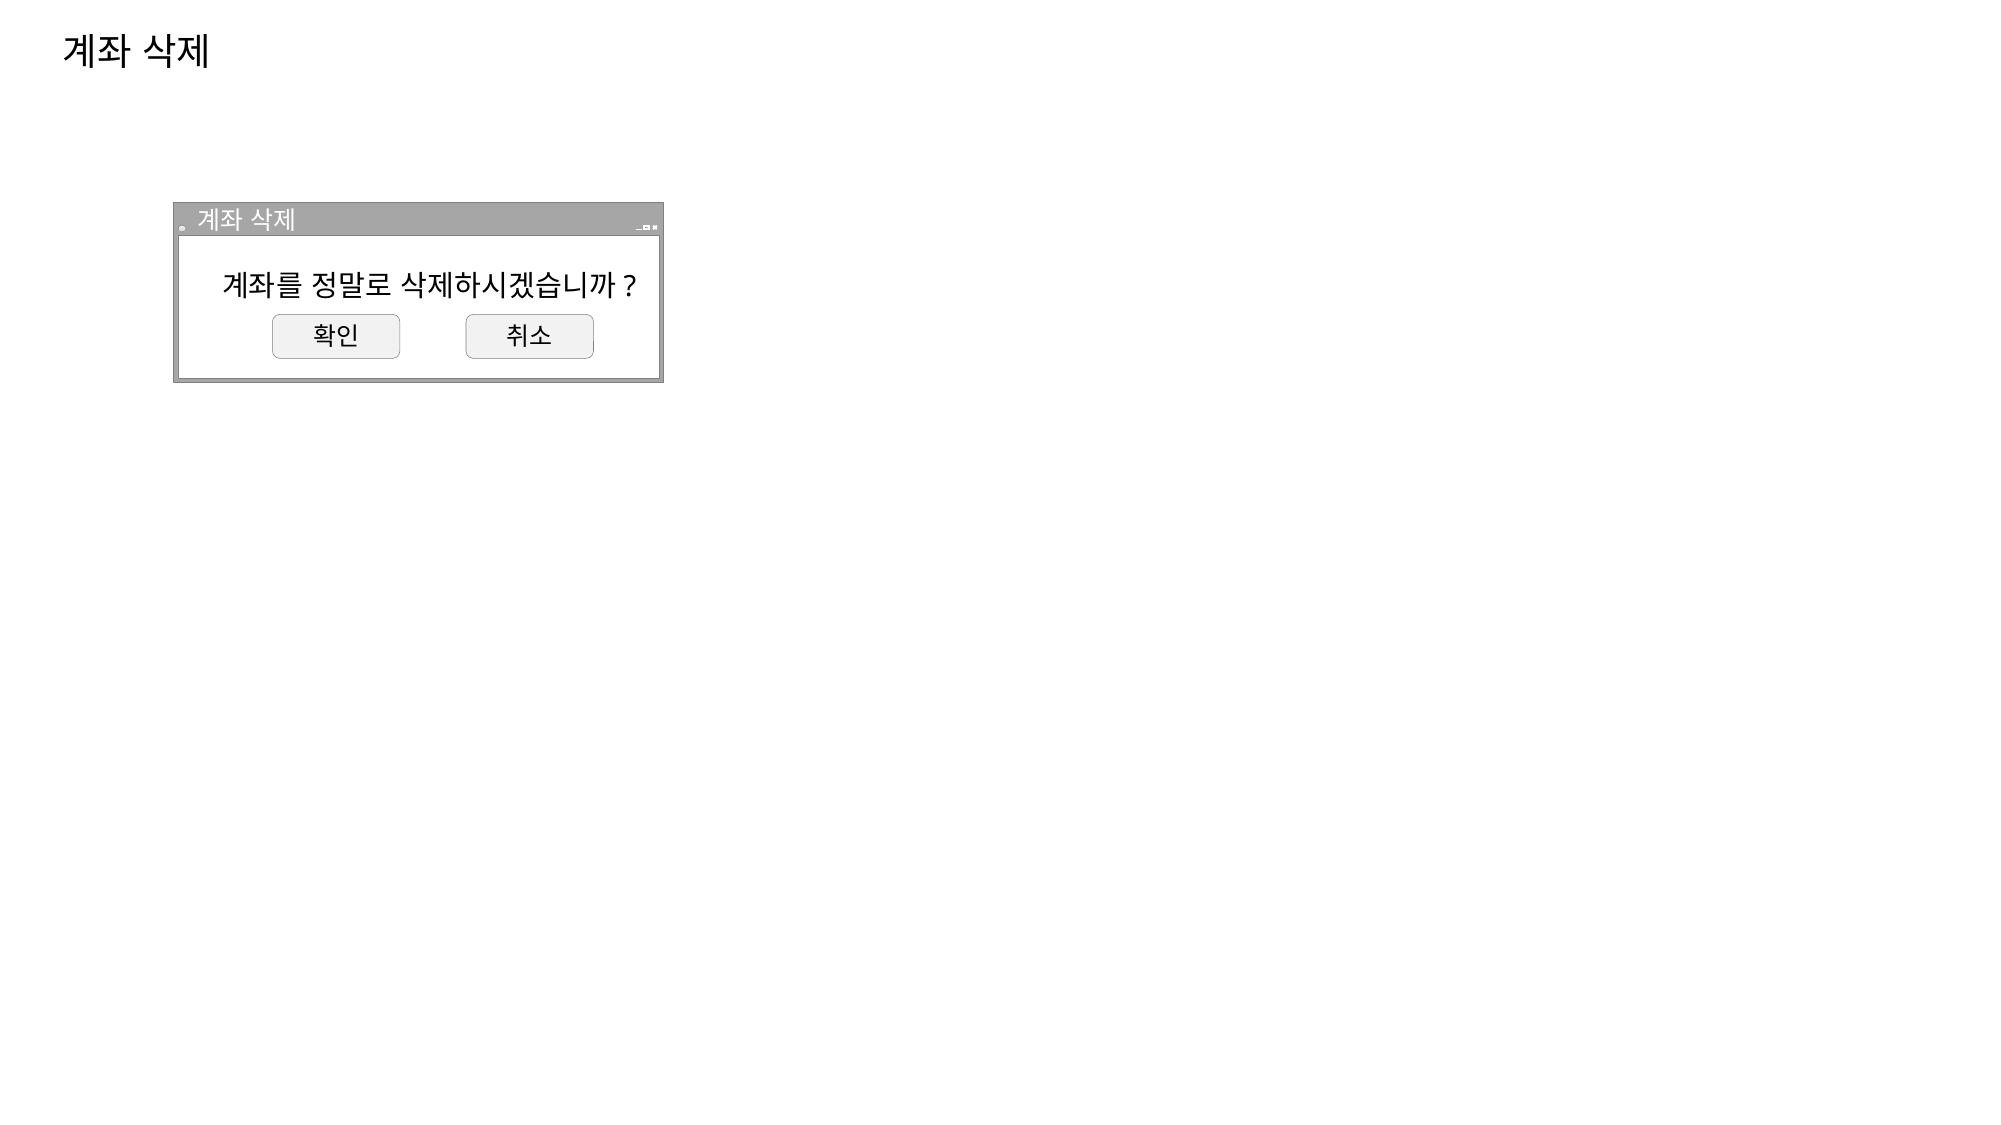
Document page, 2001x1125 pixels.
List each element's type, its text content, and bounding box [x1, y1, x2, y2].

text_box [173, 200, 664, 383]
text_box 계좌 삭제 [48, 20, 227, 81]
